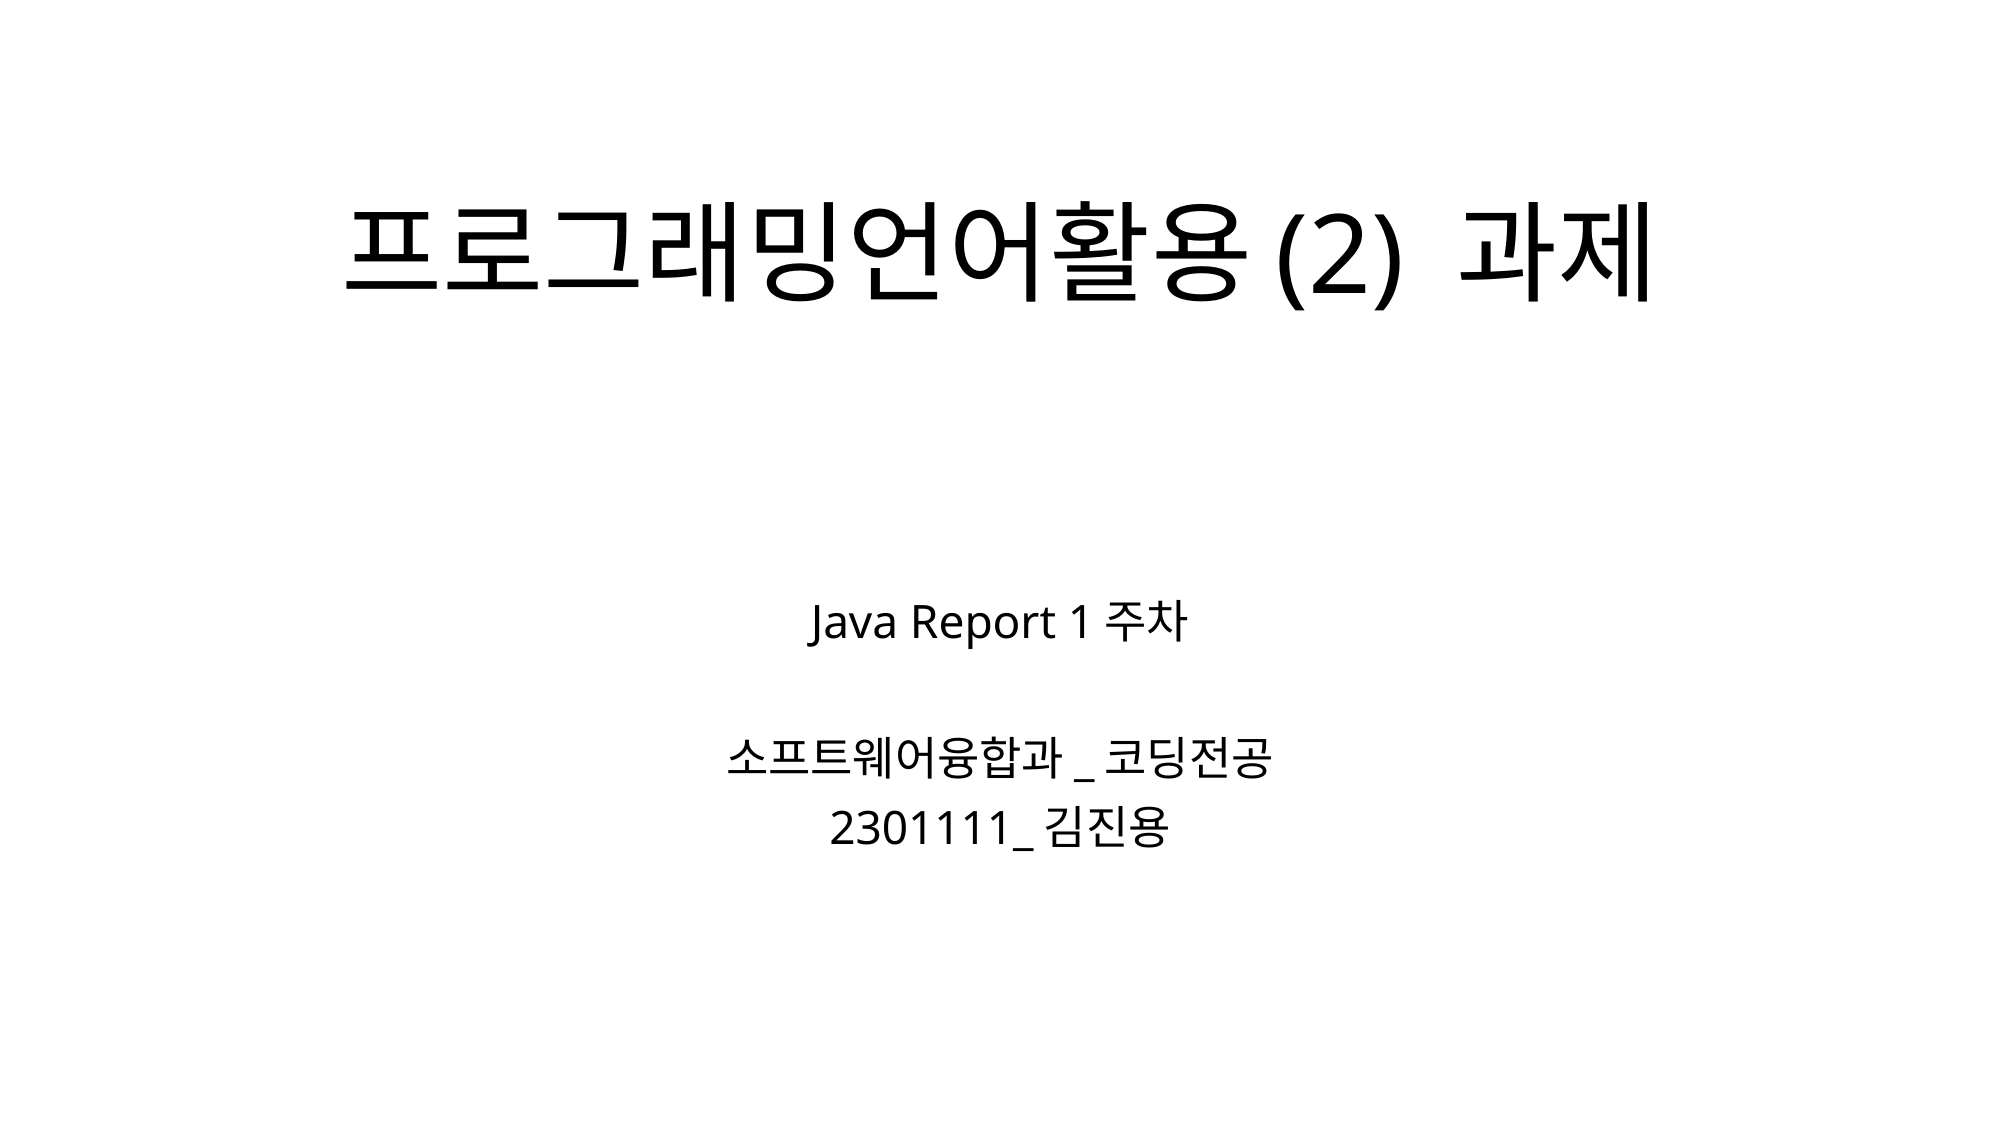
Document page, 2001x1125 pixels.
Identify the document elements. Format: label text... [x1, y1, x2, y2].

subtitle Java Report 1주차 소프트웨어융합과_코딩전공 2301111_김진용 [249, 590, 1750, 863]
title 프로그래밍언어활용(2) 과제 [249, 184, 1750, 576]
